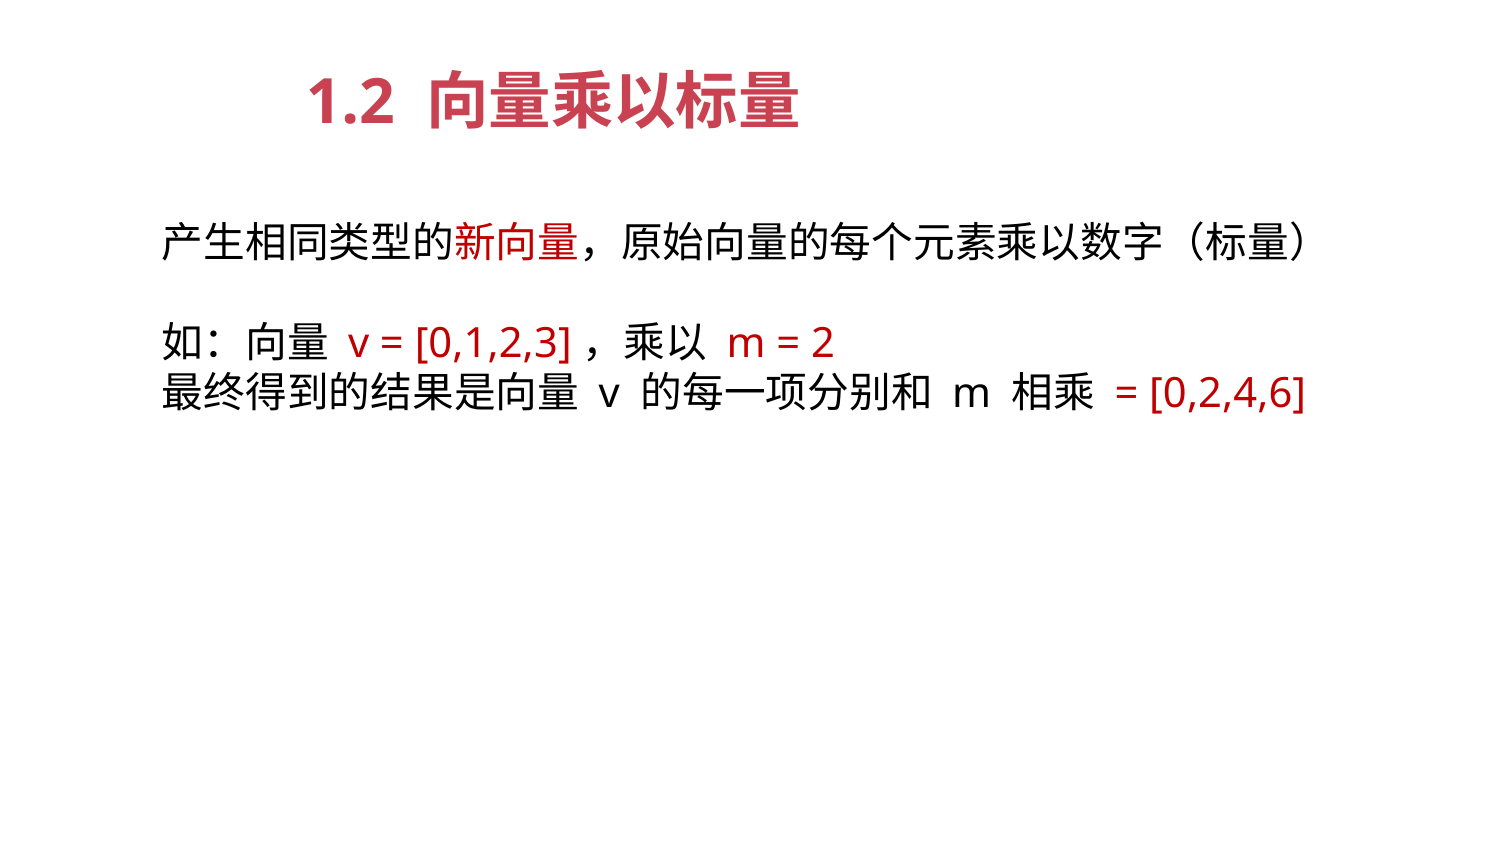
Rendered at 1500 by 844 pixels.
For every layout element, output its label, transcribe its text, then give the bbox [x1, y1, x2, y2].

text_box 1.2 向量乘以标量 [290, 53, 1210, 144]
text_box 产生相同类型的新向量，原始向量的每个元素乘以数字（标量） 如：向量 v = [0,1,2,3]，乘以 m = 2 最终得到的结果是向量 v 的每一项分别和 m 相乘 = [0,2,4,6] [146, 208, 1365, 424]
